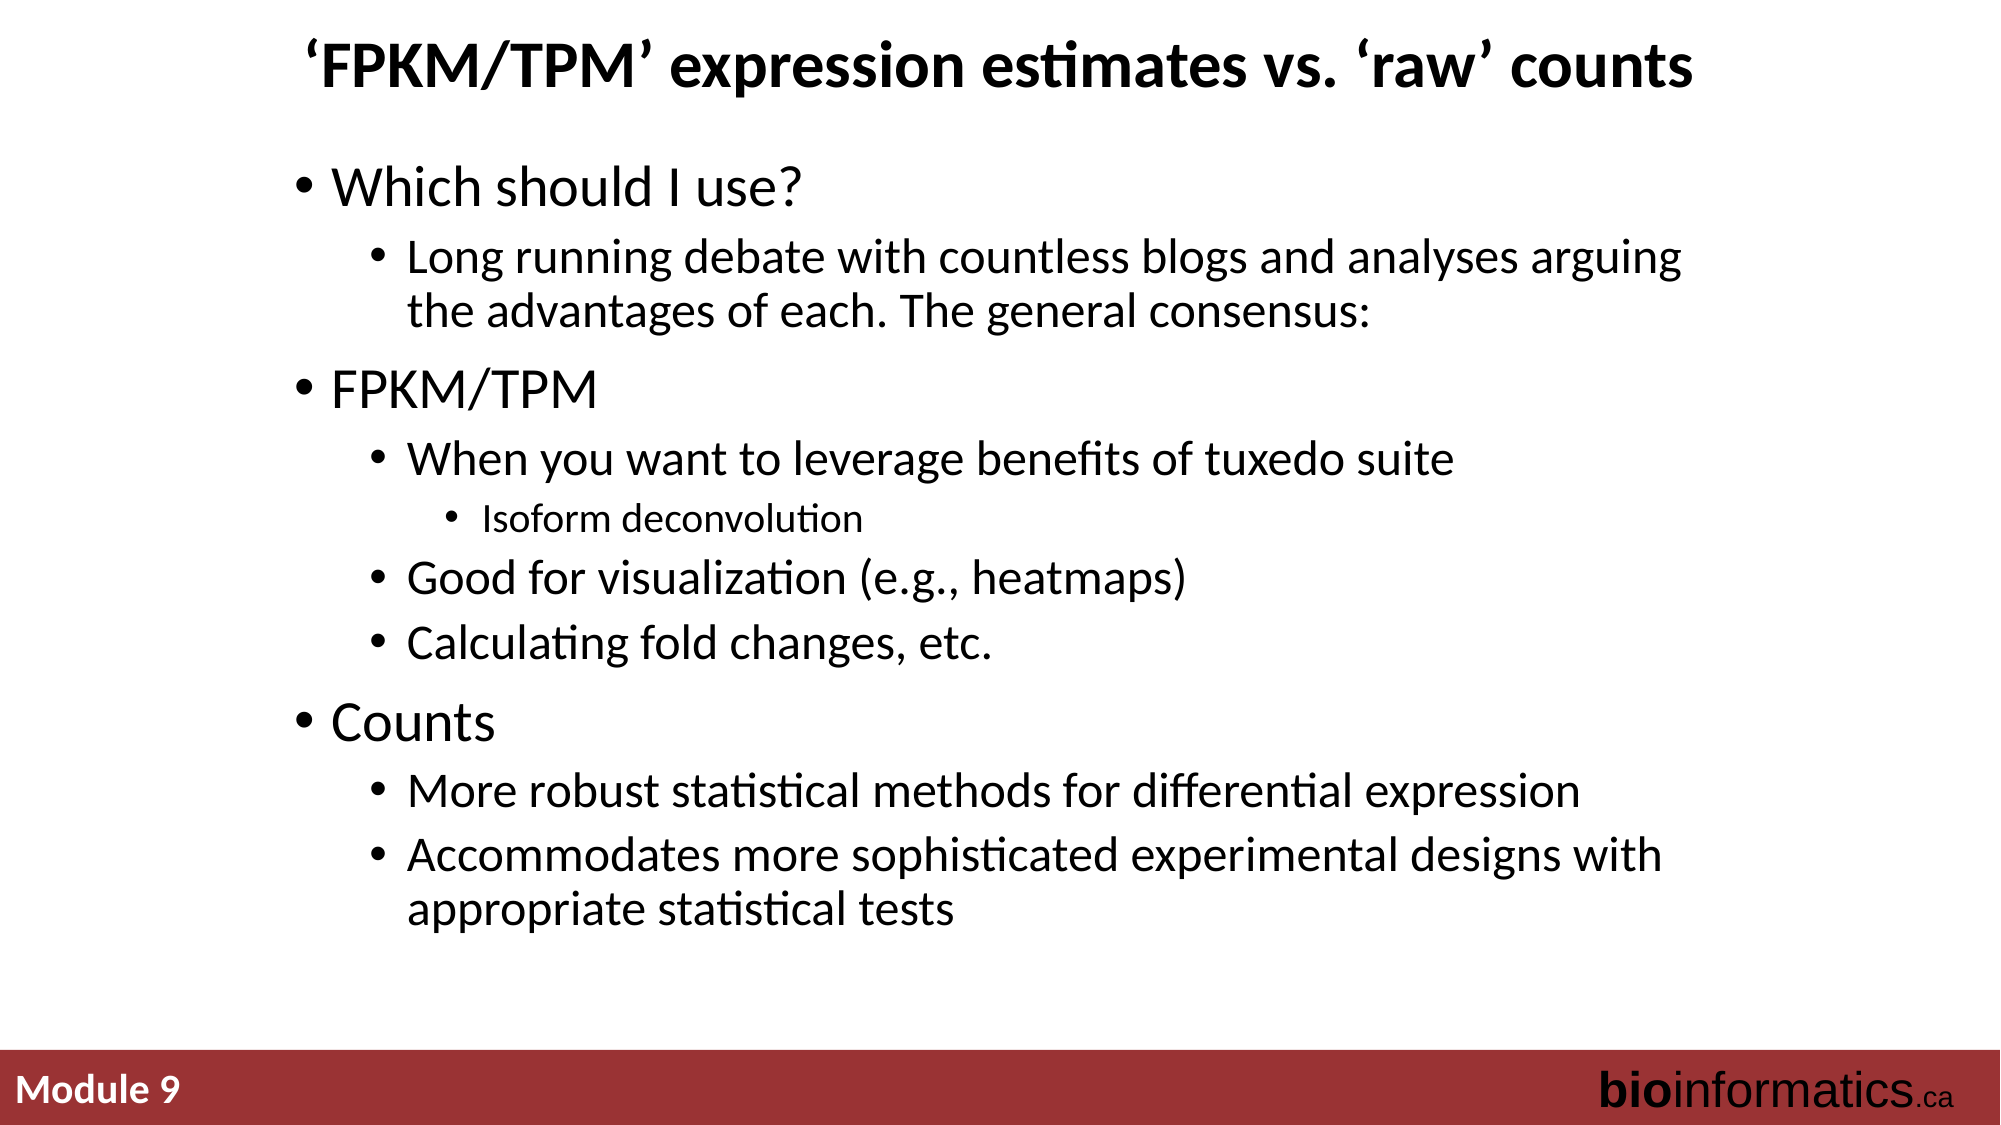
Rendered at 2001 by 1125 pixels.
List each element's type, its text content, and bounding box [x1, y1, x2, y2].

title ‘FPKM/TPM’ expression estimates vs. ‘raw’ counts [275, 0, 1725, 138]
list Which should I use? Long running debate with countless blogs and analyses arguing the advantages of each. The general consensus: FPKM/TPM When you want to leverage benefits of tuxedo suite Isoform deconvolution Good for visualization (e.g., heatmaps) Calculating fold changes, etc. Counts More robust statistical methods for differential expression Accommodates more sophisticated experimental designs with appropriate statistical tests [279, 149, 1730, 1024]
